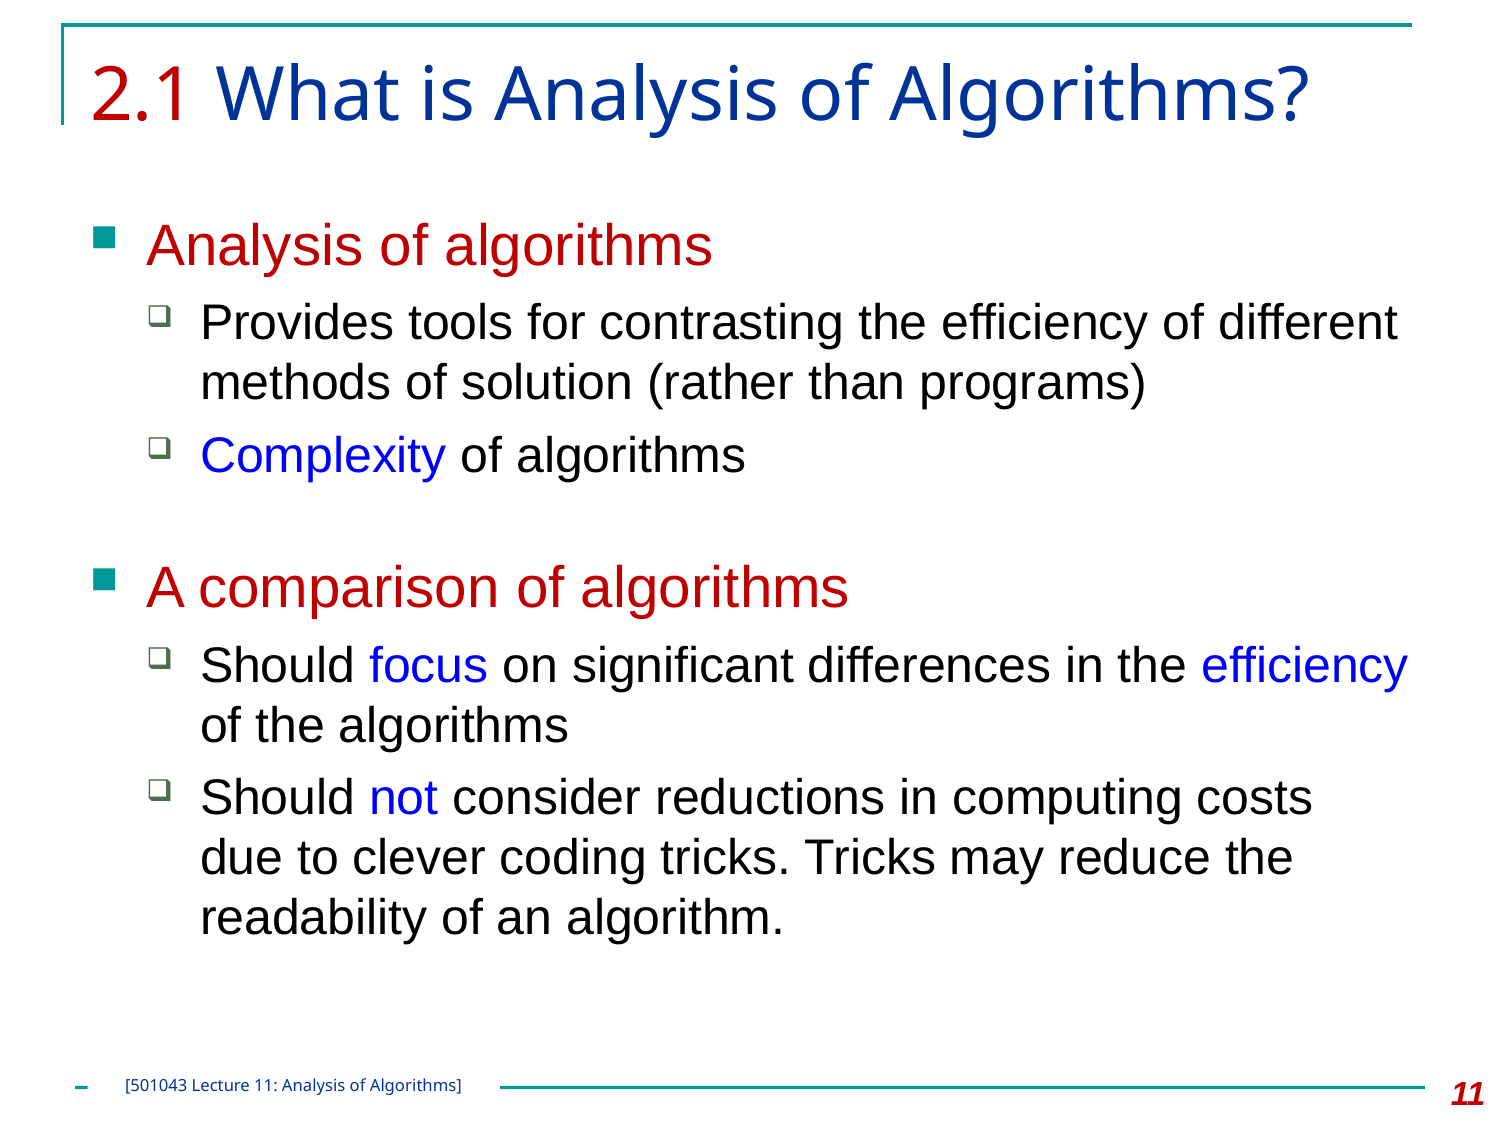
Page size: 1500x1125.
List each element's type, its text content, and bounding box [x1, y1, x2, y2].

list Analysis of algorithms Provides tools for contrasting the efficiency of different methods of solution (rather than programs) Complexity of algorithms A comparison of algorithms Should focus on significant differences in the efficiency of the algorithms Should not consider reductions in computing costs due to clever coding tricks. Tricks may reduce the readability of an algorithm. [74, 199, 1426, 1063]
slide_number 11 [1400, 1065, 1500, 1125]
title 2.1 What is Analysis of Algorithms? [74, 37, 1426, 188]
text_box [501043 Lecture 11: Analysis of Algorithms] [87, 1074, 500, 1100]
